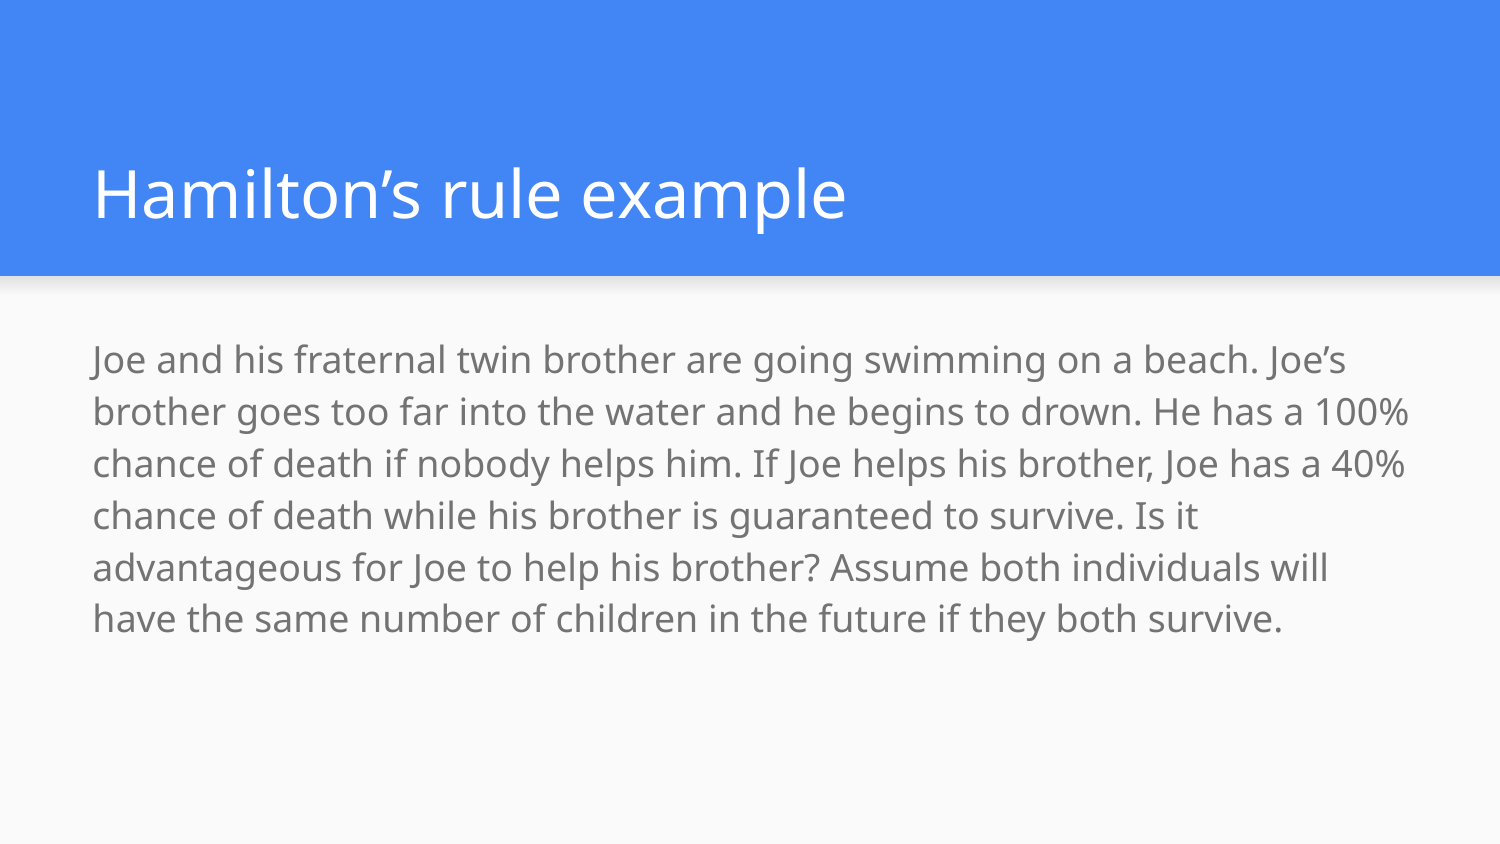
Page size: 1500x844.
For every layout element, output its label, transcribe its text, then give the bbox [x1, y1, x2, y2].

list Joe and his fraternal twin brother are going swimming on a beach. Joe’s brother goes too far into the water and he begins to drown. He has a 100% chance of death if nobody helps him. If Joe helps his brother, Joe has a 40% chance of death while his brother is guaranteed to survive. Is it advantageous for Joe to help his brother? Assume both individuals will have the same number of children in the future if they both survive. [77, 314, 1427, 760]
title Hamilton’s rule example [77, 121, 1427, 248]
